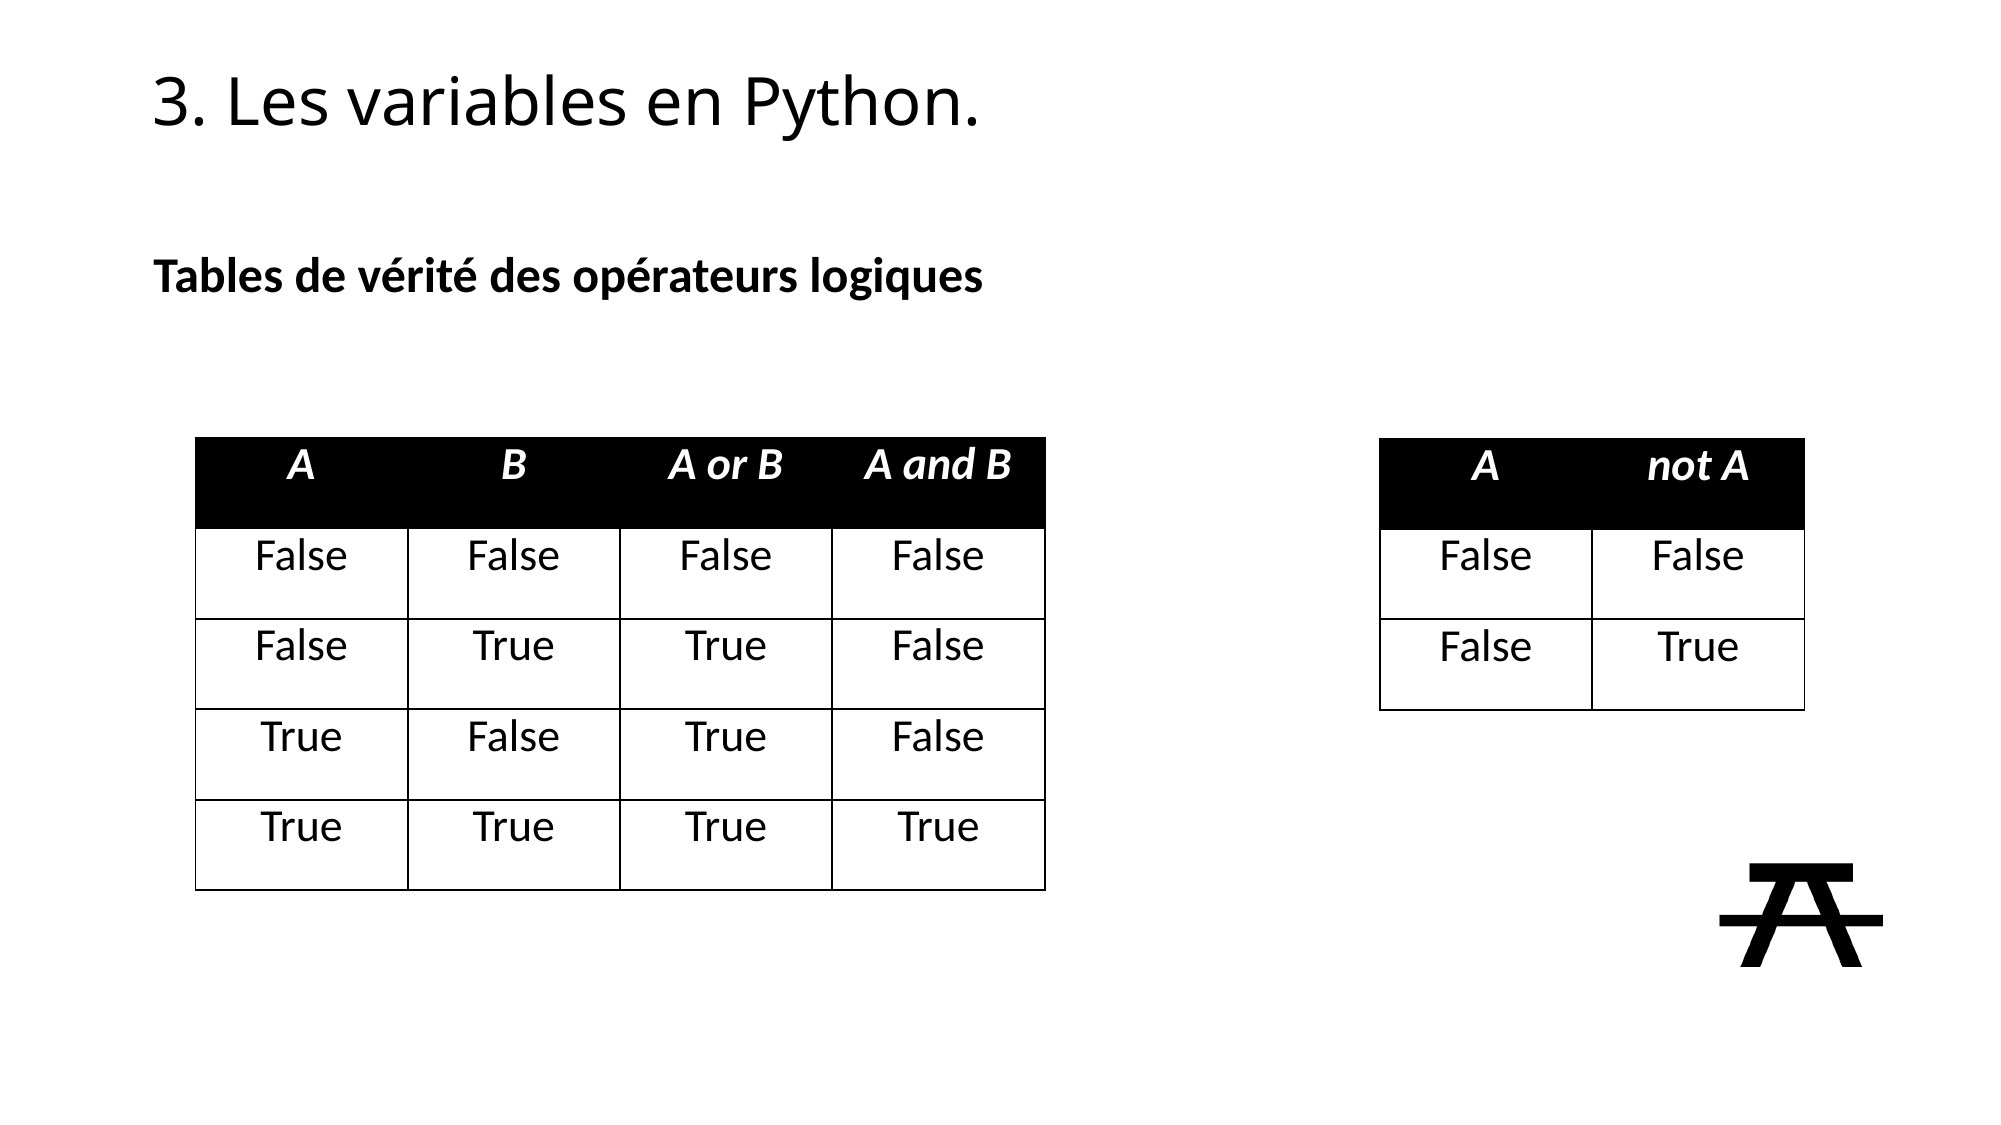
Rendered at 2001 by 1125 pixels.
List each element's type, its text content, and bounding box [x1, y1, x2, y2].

table_cell True [409, 801, 619, 889]
table_cell False [1381, 530, 1591, 618]
table_header A [196, 439, 407, 528]
table_cell True [409, 620, 619, 708]
table_cell False [833, 710, 1044, 799]
table_cell False [1381, 620, 1591, 709]
table_cell False [833, 529, 1044, 618]
table_header A or B [621, 439, 831, 528]
table_cell True [621, 620, 831, 708]
text_box 3. Les variables en Python. [137, 59, 1863, 155]
table_cell False [409, 529, 619, 618]
table_cell True [1593, 620, 1804, 709]
table_header B [409, 439, 619, 528]
table_header A and B [833, 439, 1044, 528]
table_cell False [409, 710, 619, 799]
table_cell False [833, 620, 1044, 708]
table_cell True [621, 801, 831, 889]
text_box Tables de vérité des opérateurs logiques [138, 234, 1866, 310]
table_cell True [196, 710, 407, 799]
table_cell True [196, 801, 407, 889]
table_cell True [621, 710, 831, 799]
table_cell False [196, 529, 407, 618]
table_header not A [1593, 439, 1804, 528]
table_header A [1381, 439, 1591, 528]
table_cell False [1593, 530, 1804, 618]
table_cell True [833, 801, 1044, 889]
table_cell False [196, 620, 407, 708]
table_cell False [621, 529, 831, 618]
picture [1712, 826, 1890, 1004]
